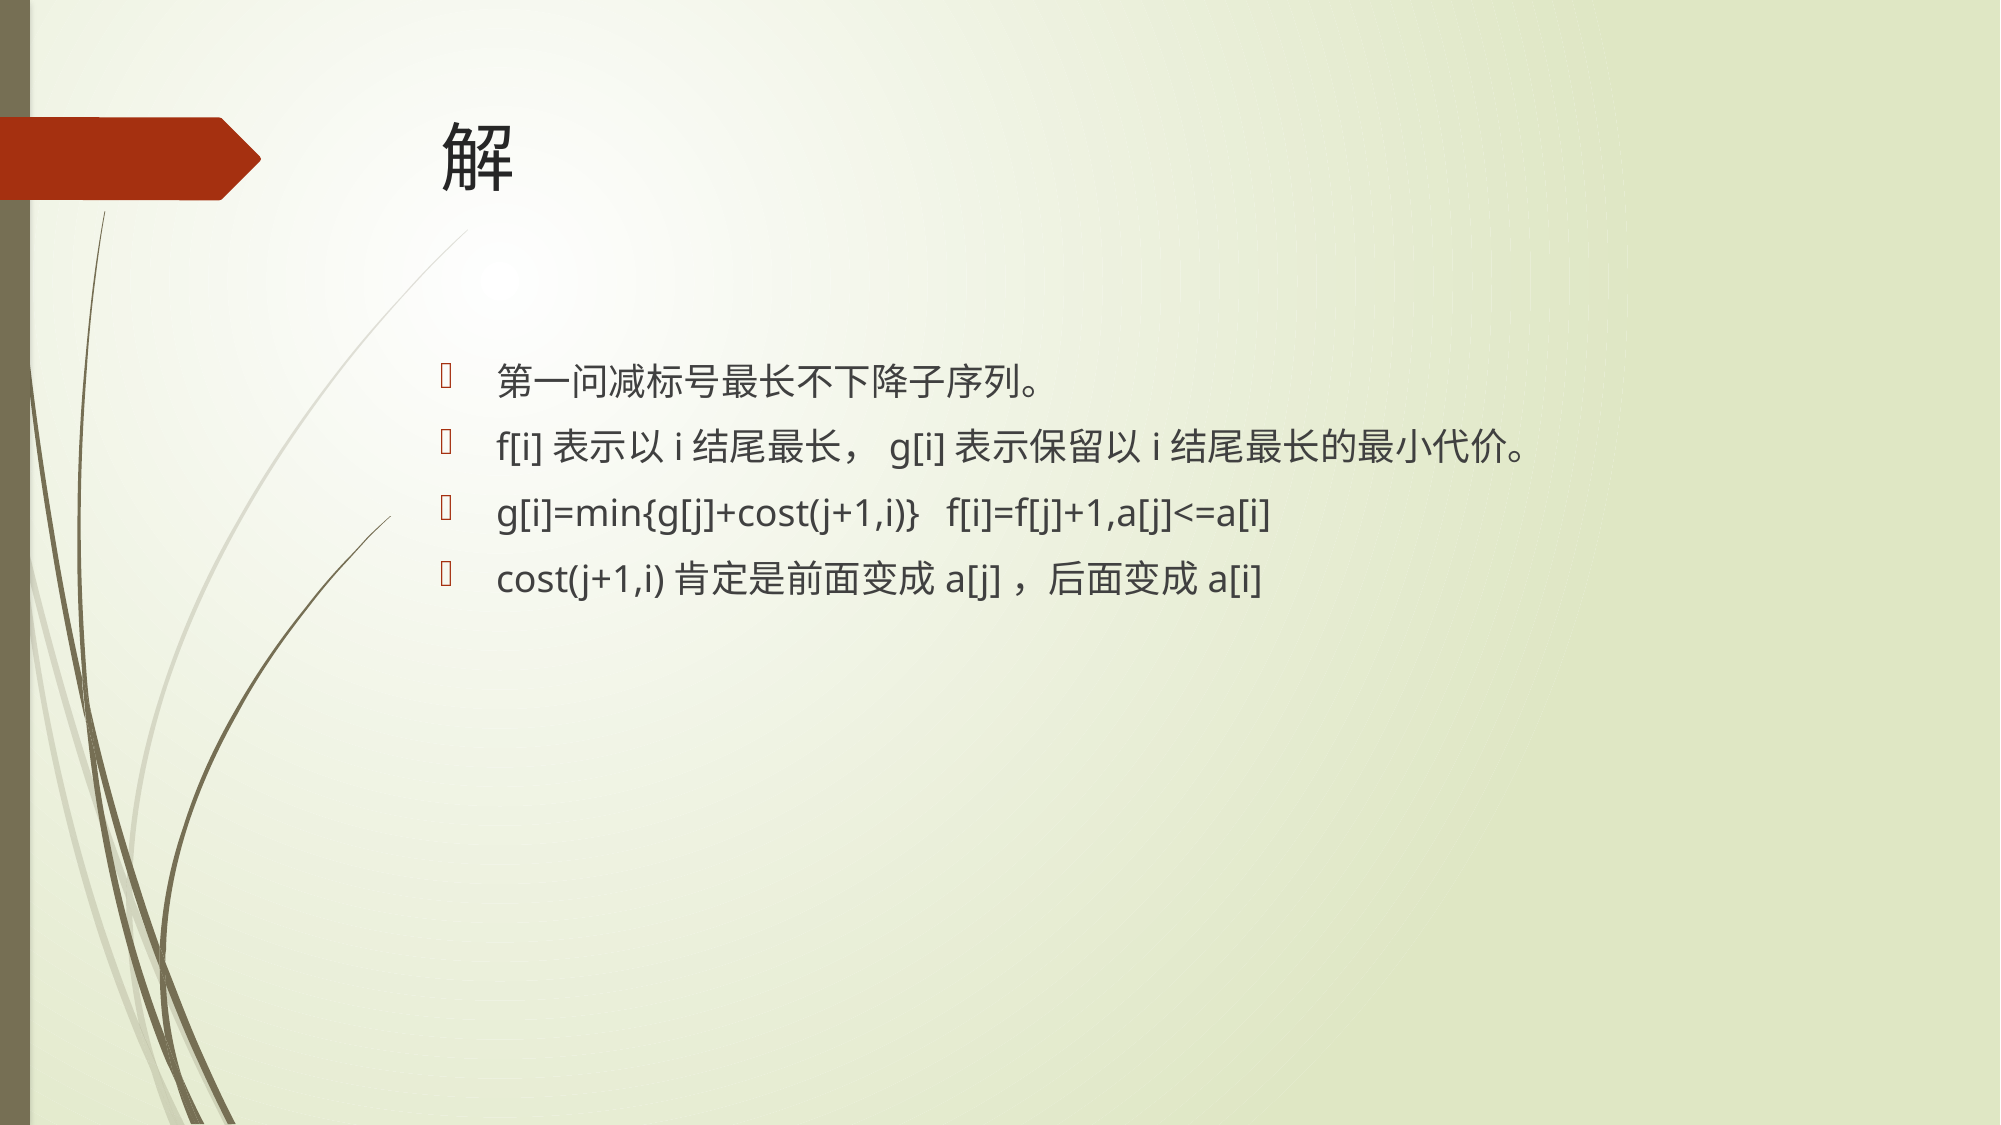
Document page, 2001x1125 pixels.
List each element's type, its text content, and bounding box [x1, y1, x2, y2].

title 解 [425, 102, 1888, 313]
list 第一问减标号最长不下降子序列。 f[i]表示以i结尾最长，g[i]表示保留以i结尾最长的最小代价。 g[i]=min{g[j]+cost(j+1,i)} f[i]=f[j]+1,a[j]<=a[i] cost(j+1,i)肯定是前面变成a[j]，后面变成a[i] [424, 350, 1888, 970]
